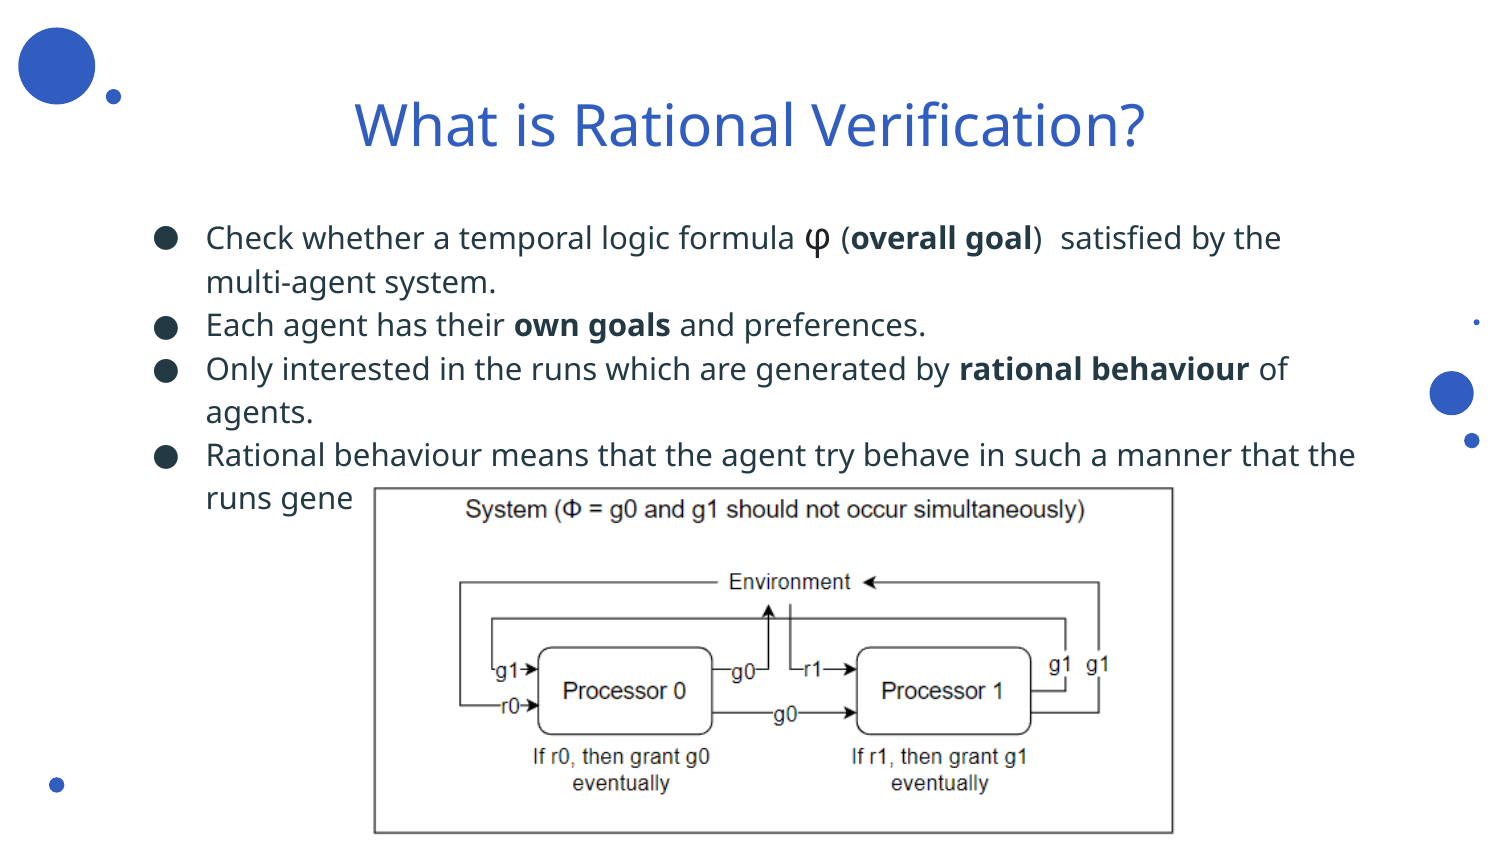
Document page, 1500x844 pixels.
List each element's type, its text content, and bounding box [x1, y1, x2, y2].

title What is Rational Verification? [112, 72, 1388, 167]
picture [351, 478, 1189, 837]
subtitle Check whether a temporal logic formula φ (overall goal) satisfied by the multi-agent system. Each agent has their own goals and preferences. Only interested in the runs which are generated by rational behaviour of agents. Rational behaviour means that the agent try behave in such a manner that the runs generated are more preferable for them. [115, 190, 1385, 492]
